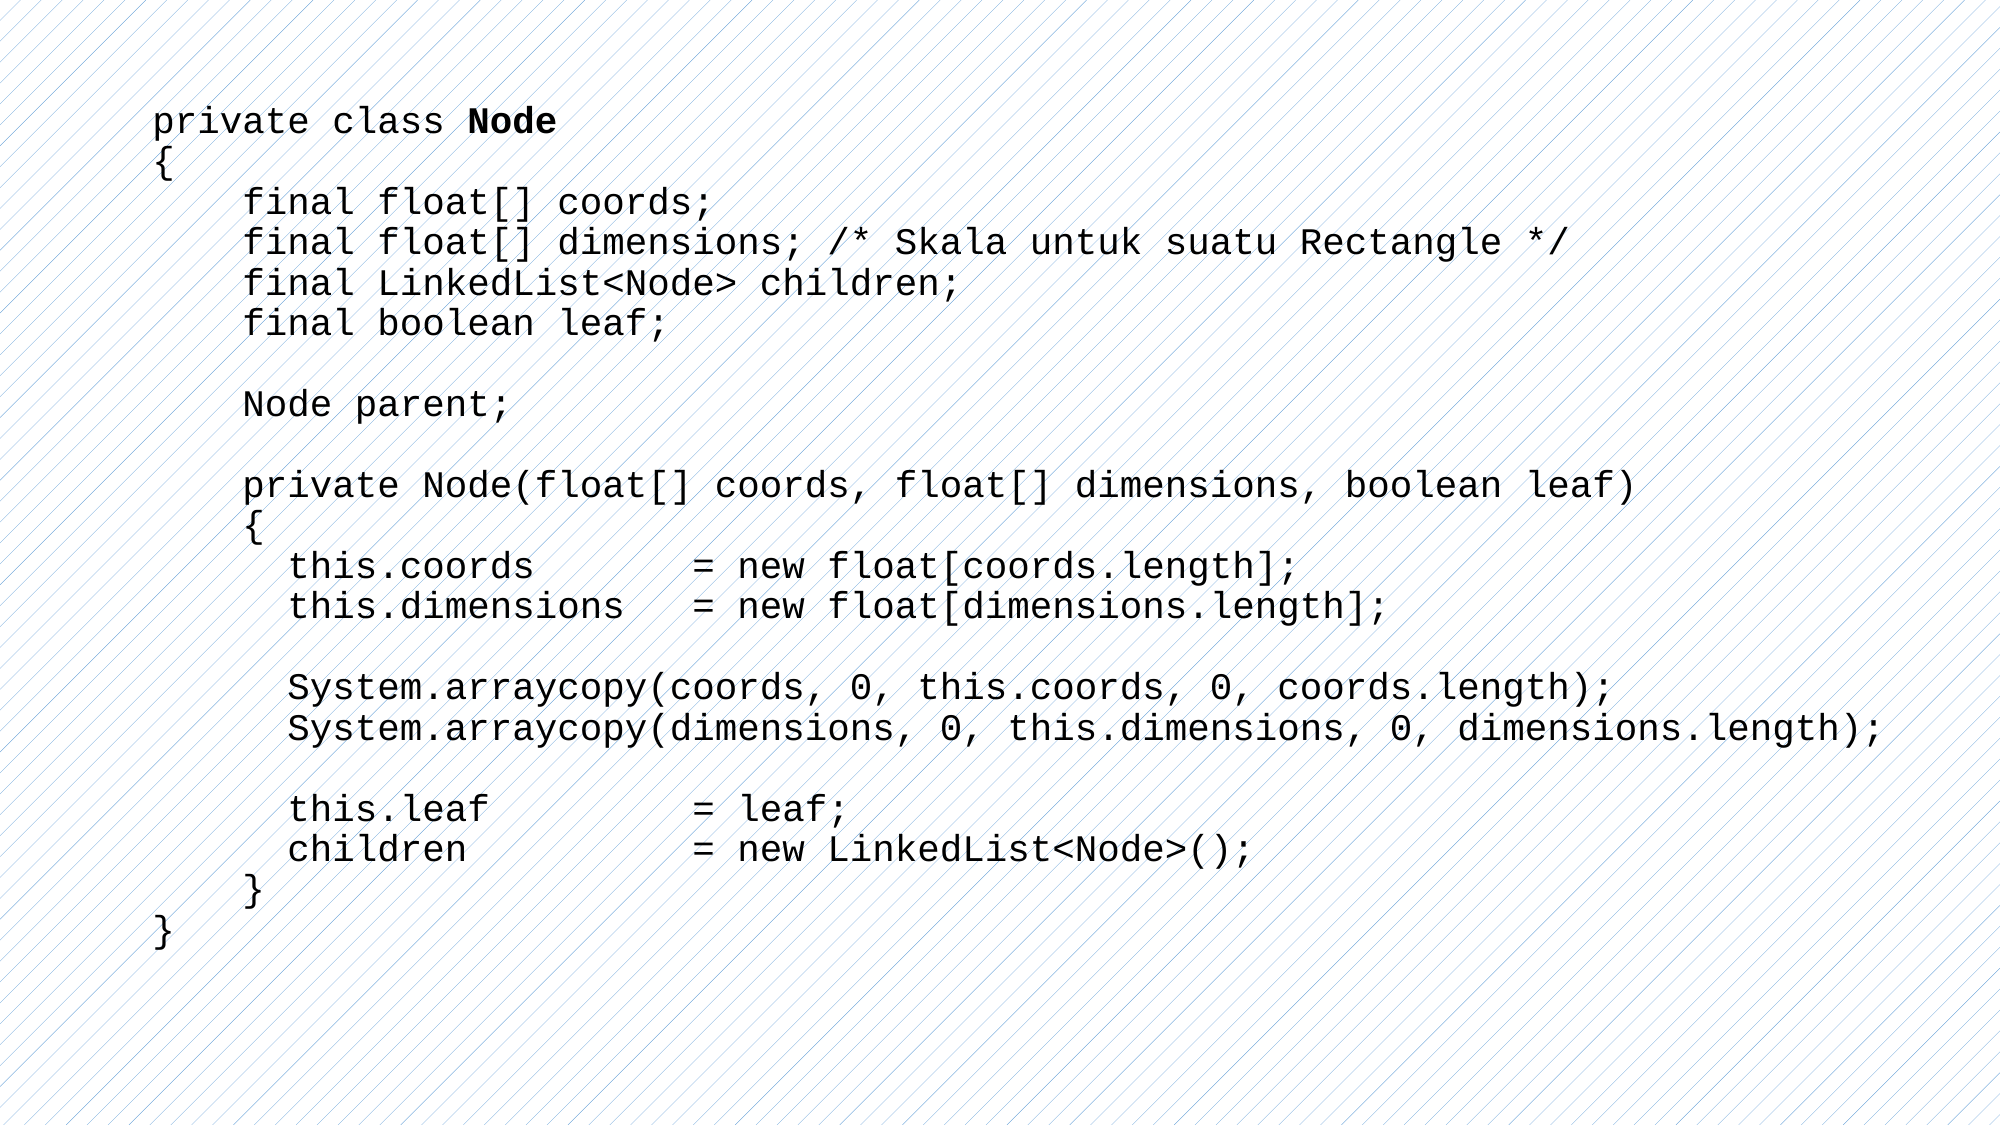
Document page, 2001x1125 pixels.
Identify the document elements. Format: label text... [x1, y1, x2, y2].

list private class Node { final float[] coords; final float[] dimensions; /* Skala untuk suatu Rectangle */ final LinkedList<Node> children; final boolean leaf; Node parent; private Node(float[] coords, float[] dimensions, boolean leaf) { this.coords = new float[coords.length]; this.dimensions = new float[dimensions.length]; System.arraycopy(coords, 0, this.coords, 0, coords.length); System.arraycopy(dimensions, 0, this.dimensions, 0, dimensions.length); this.leaf = leaf; children = new LinkedList<Node>(); } } [137, 93, 1937, 1014]
